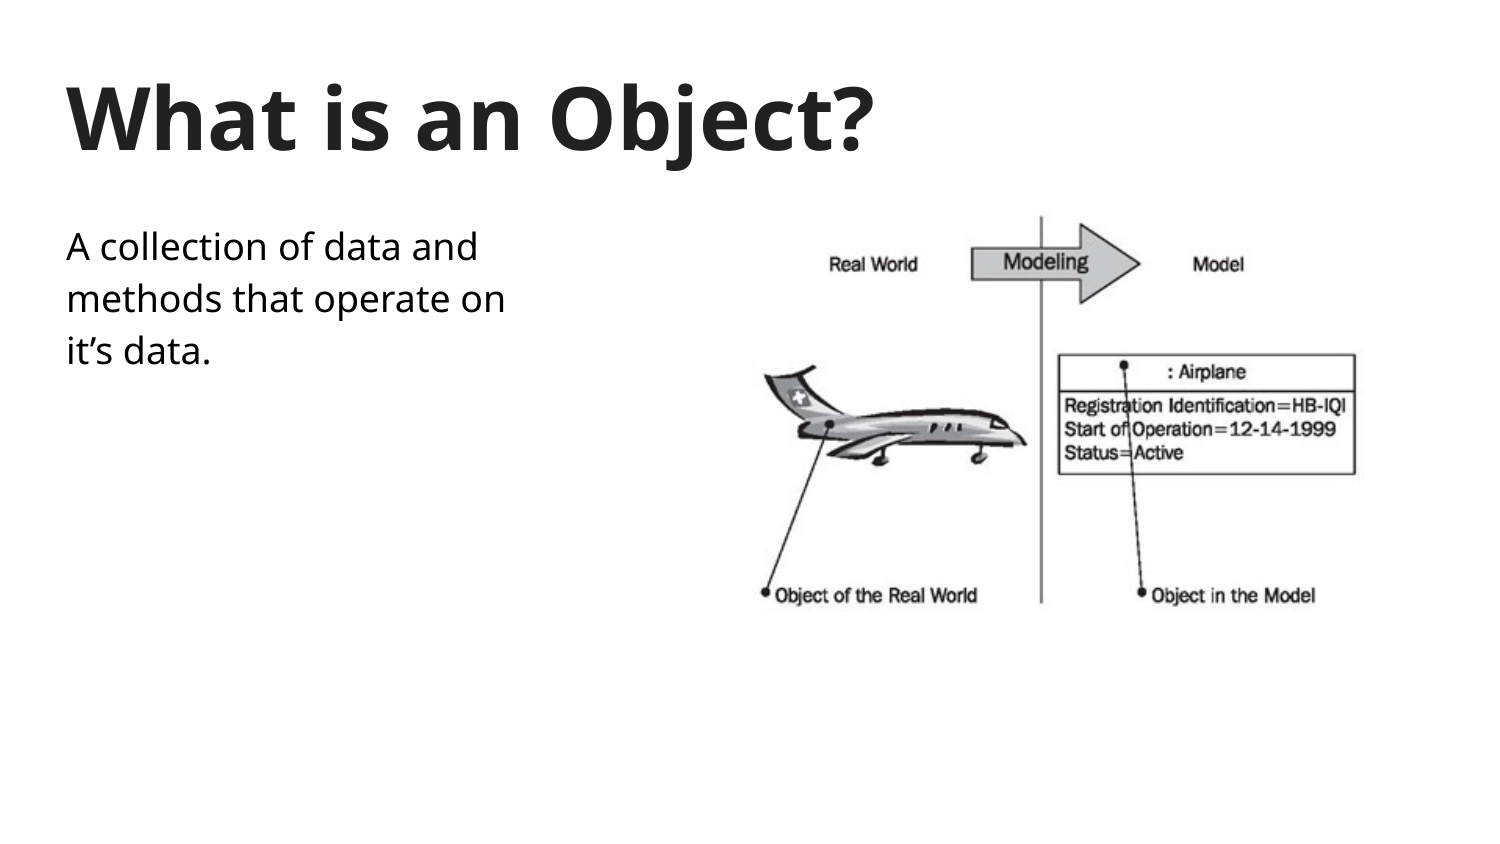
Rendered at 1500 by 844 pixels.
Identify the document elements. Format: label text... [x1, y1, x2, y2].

list A collection of data and methods that operate on it’s data. [51, 201, 572, 750]
title What is an Object? [51, 48, 1449, 180]
picture [721, 189, 1389, 636]
